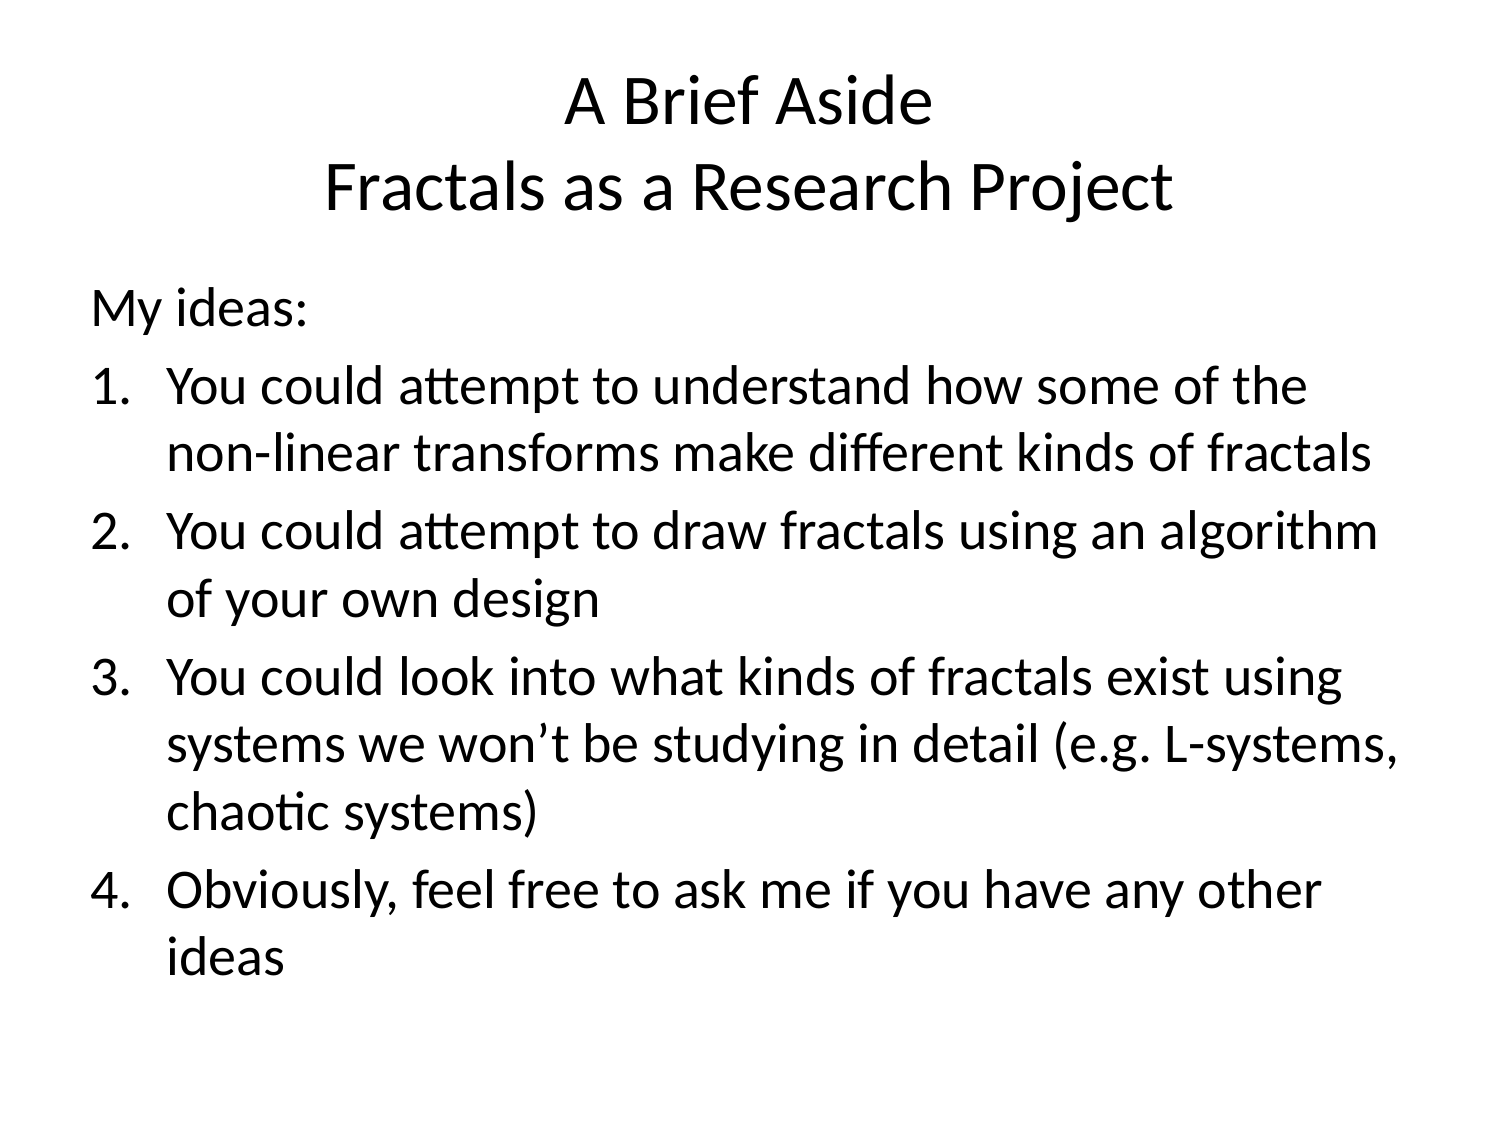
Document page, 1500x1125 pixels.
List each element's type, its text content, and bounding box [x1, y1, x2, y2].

title A Brief Aside Fractals as a Research Project [75, 45, 1425, 233]
list My ideas: You could attempt to understand how some of the non-linear transforms make different kinds of fractals You could attempt to draw fractals using an algorithm of your own design You could look into what kinds of fractals exist using systems we won’t be studying in detail (e.g. L-systems, chaotic systems) Obviously, feel free to ask me if you have any other ideas [75, 262, 1425, 1005]
